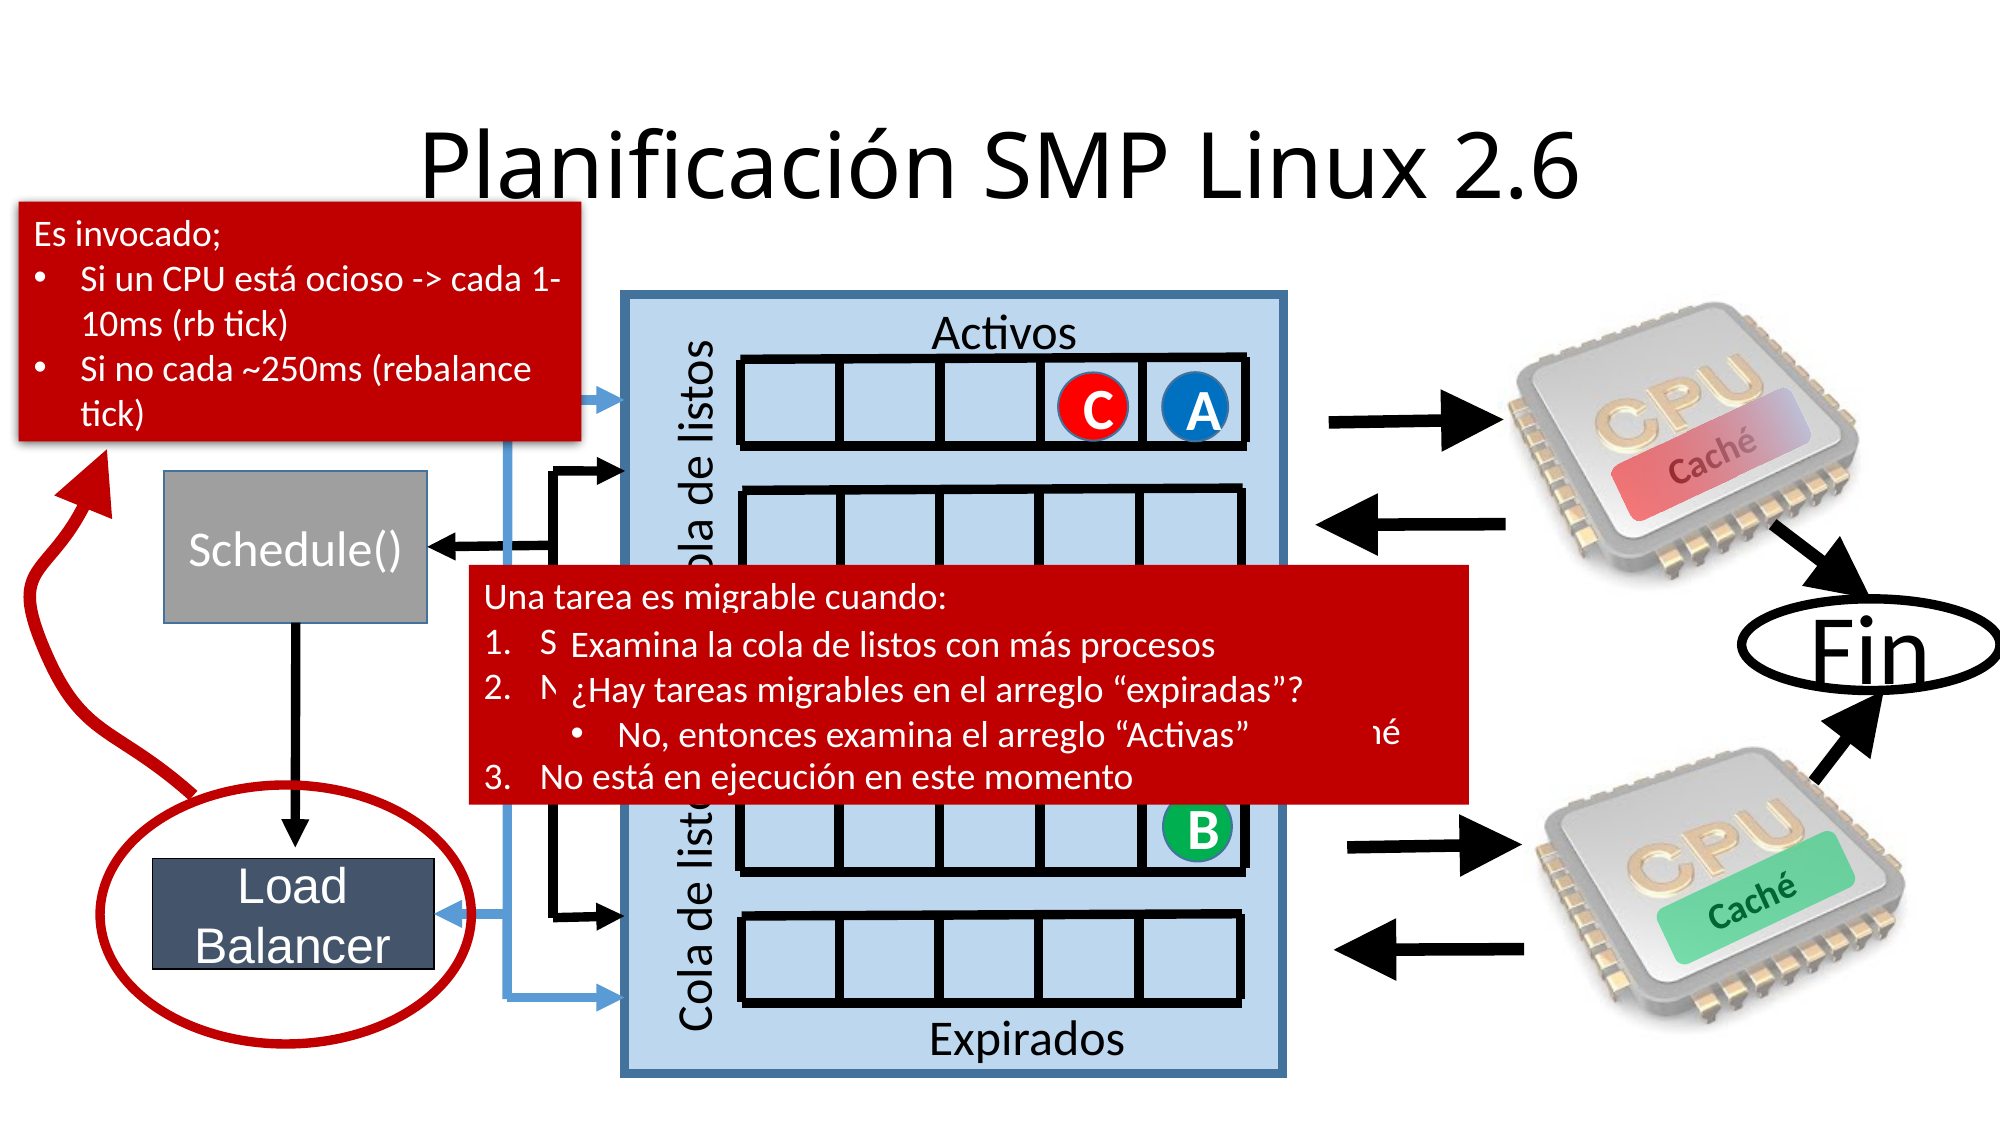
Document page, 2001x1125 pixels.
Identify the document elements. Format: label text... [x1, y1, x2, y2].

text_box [1497, 279, 1884, 600]
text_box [1524, 728, 1922, 1048]
text_box Schedule() [163, 470, 428, 624]
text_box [1772, 524, 1871, 599]
text_box [30, 449, 194, 797]
text_box Es invocado; Si un CPU está ocioso -> cada 1-10ms (rb tick) Si no cada ~250ms (rebalance tick) [18, 201, 582, 442]
text_box [99, 783, 473, 1046]
text_box Una tarea es migrable cuando: Se le permite correr en otro CPU No es “cache-hot“ cache-hot”: una tarea tiene muchos datos en Caché No está en ejecución en este momento [468, 564, 507, 805]
text_box Examina la cola de listos con más procesos ¿Hay tareas migrables en el arreglo “expiradas”? No, entonces examina el arreglo “Activas” [555, 612, 1373, 763]
title Planificación SMP Linux 2.6 [137, 59, 1863, 278]
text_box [1328, 419, 1504, 423]
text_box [1347, 844, 1523, 848]
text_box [624, 717, 1283, 1074]
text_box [624, 291, 1284, 648]
text_box Una tarea es migrable cuando: Se le permite correr en otro CPU No es “cache-hot“ cache-hot”: una tarea tiene muchos datos en Caché No está en ejecución en este momento [554, 564, 624, 805]
text_box Una tarea es migrable cuando: Se le permite correr en otro CPU No es “cache-hot“ cache-hot”: una tarea tiene muchos datos en Caché No está en ejecución en este momento [1283, 564, 1469, 805]
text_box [1813, 690, 1884, 782]
text_box Fin [1740, 598, 2000, 692]
text_box Una tarea es migrable cuando: Se le permite correr en otro CPU No es “cache-hot“ cache-hot”: una tarea tiene muchos datos en Caché No está en ejecución en este momento [508, 564, 553, 805]
